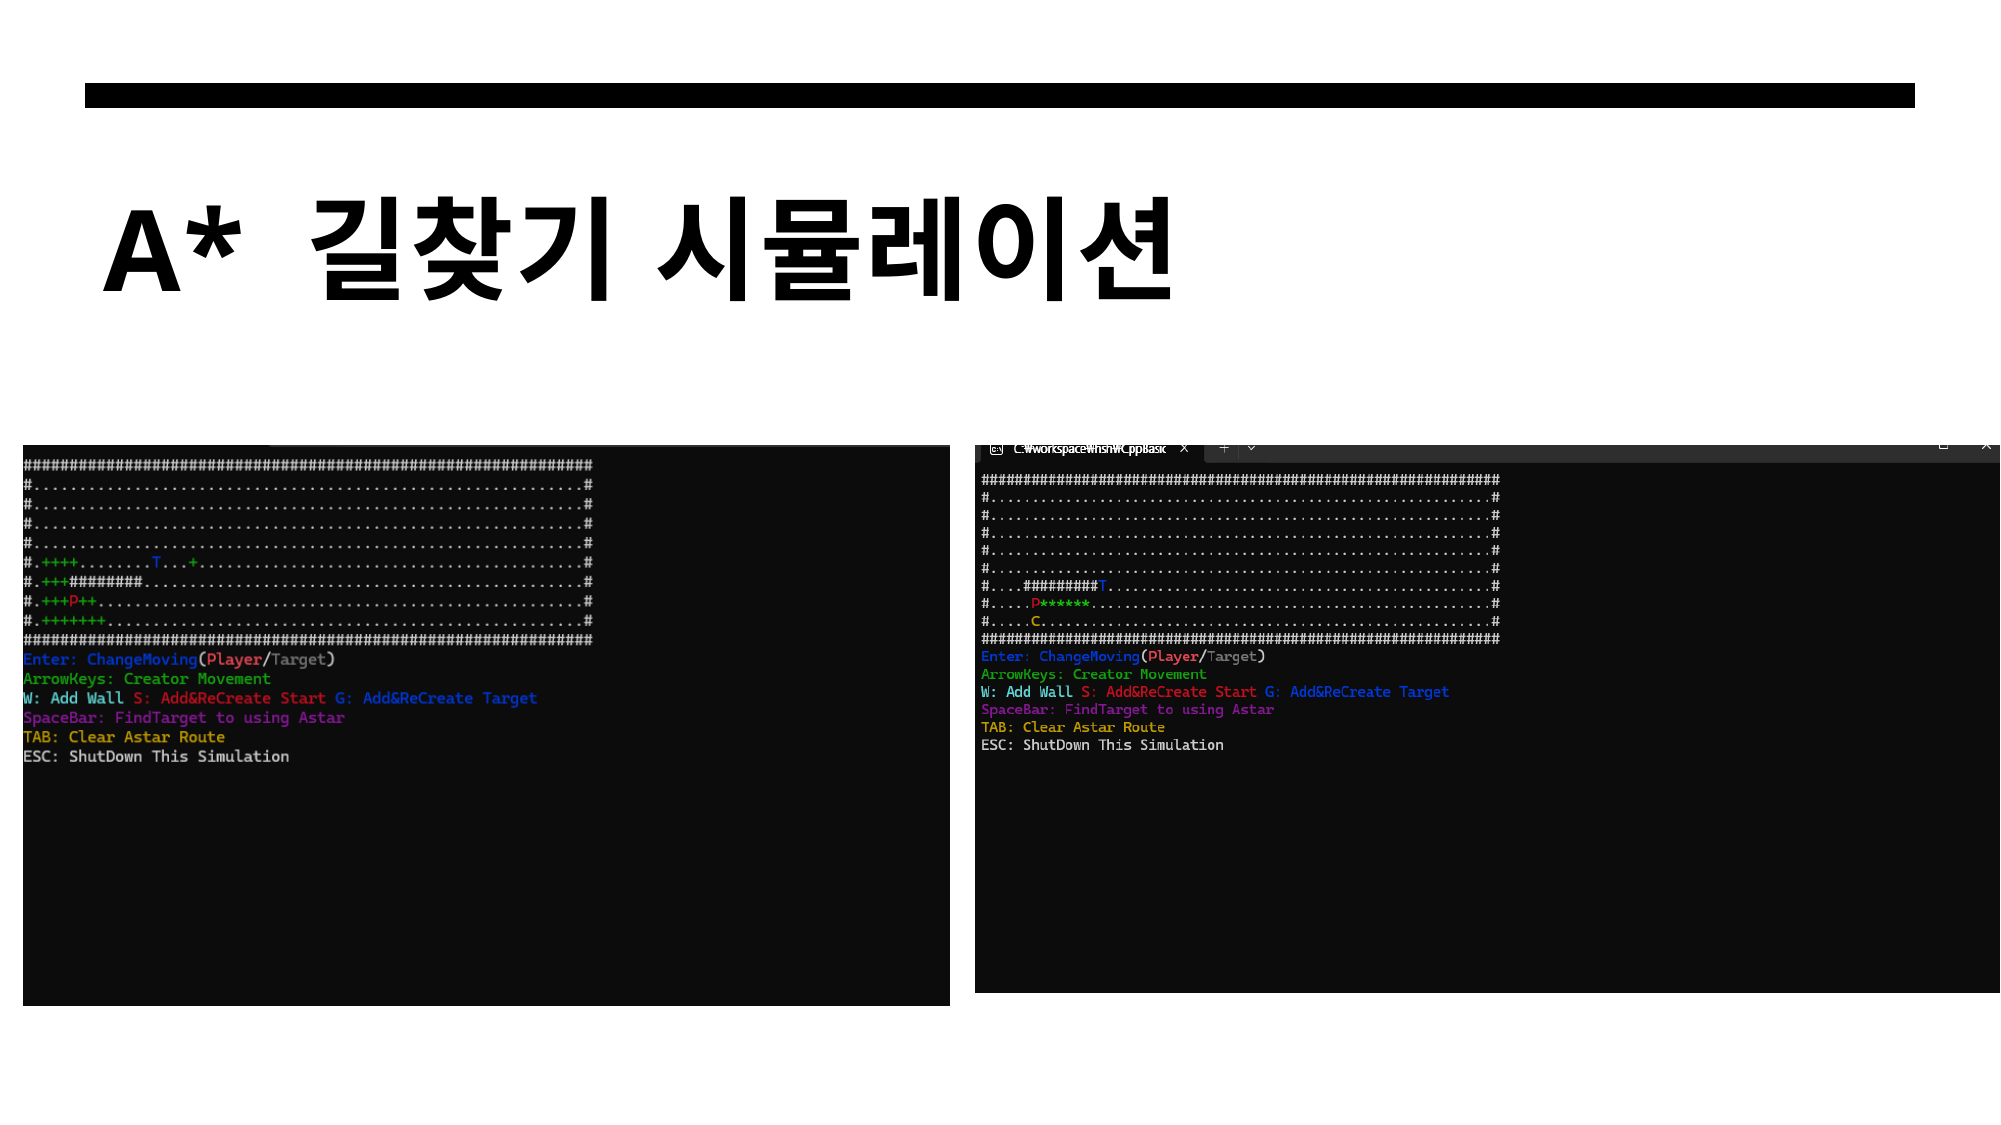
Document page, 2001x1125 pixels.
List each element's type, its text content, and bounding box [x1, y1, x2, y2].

title A* 길찾기 시뮬레이션 [85, 160, 1916, 401]
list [22, 445, 950, 1007]
picture [974, 445, 2000, 994]
